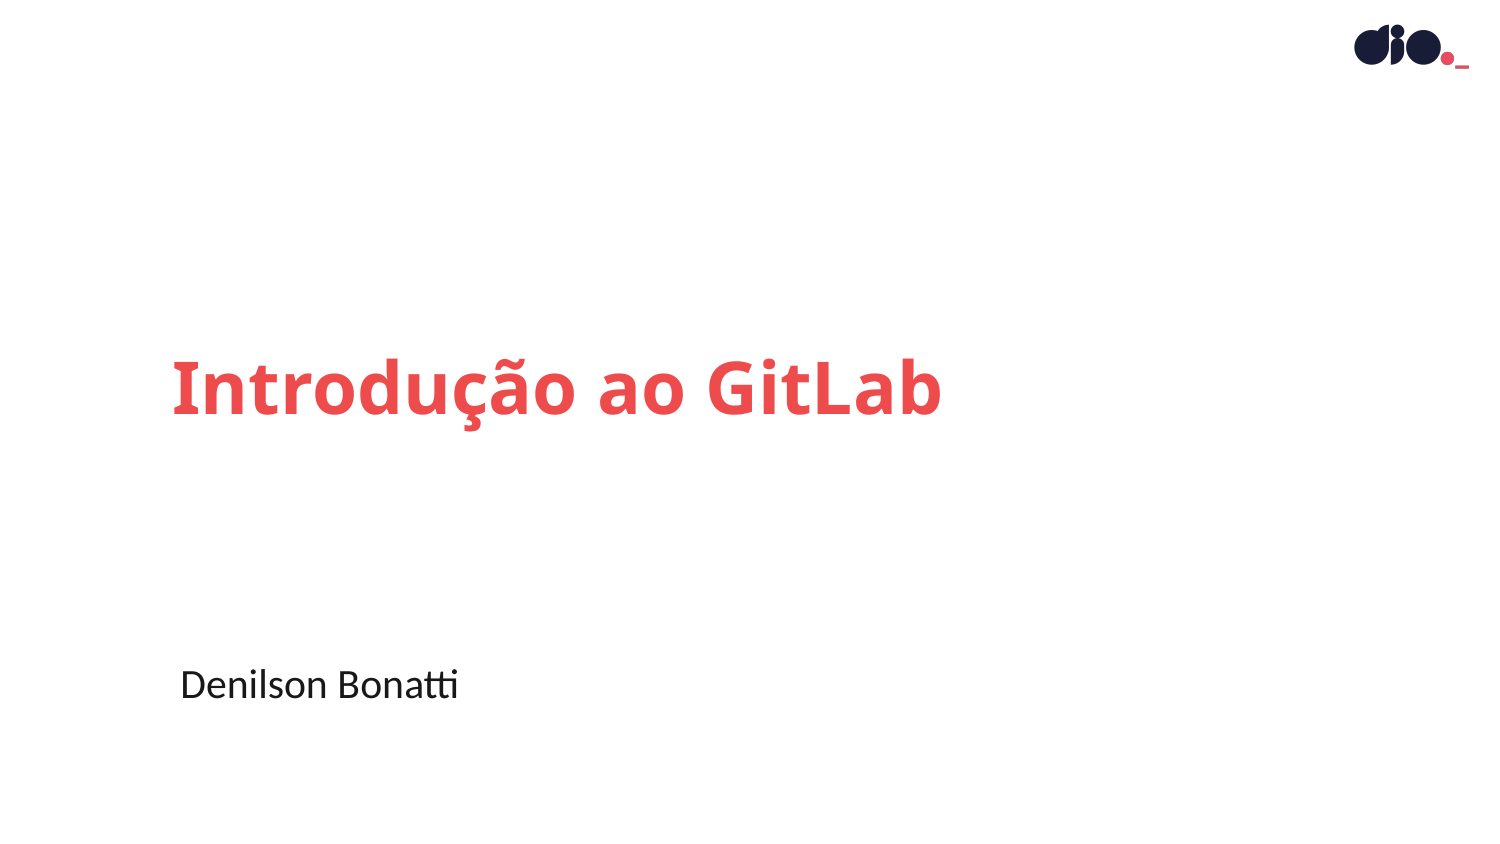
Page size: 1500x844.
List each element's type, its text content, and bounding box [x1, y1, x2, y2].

text_box Denilson Bonatti [165, 685, 555, 729]
picture [1339, 15, 1479, 78]
text_box Introdução ao GitLab [157, 309, 1372, 449]
